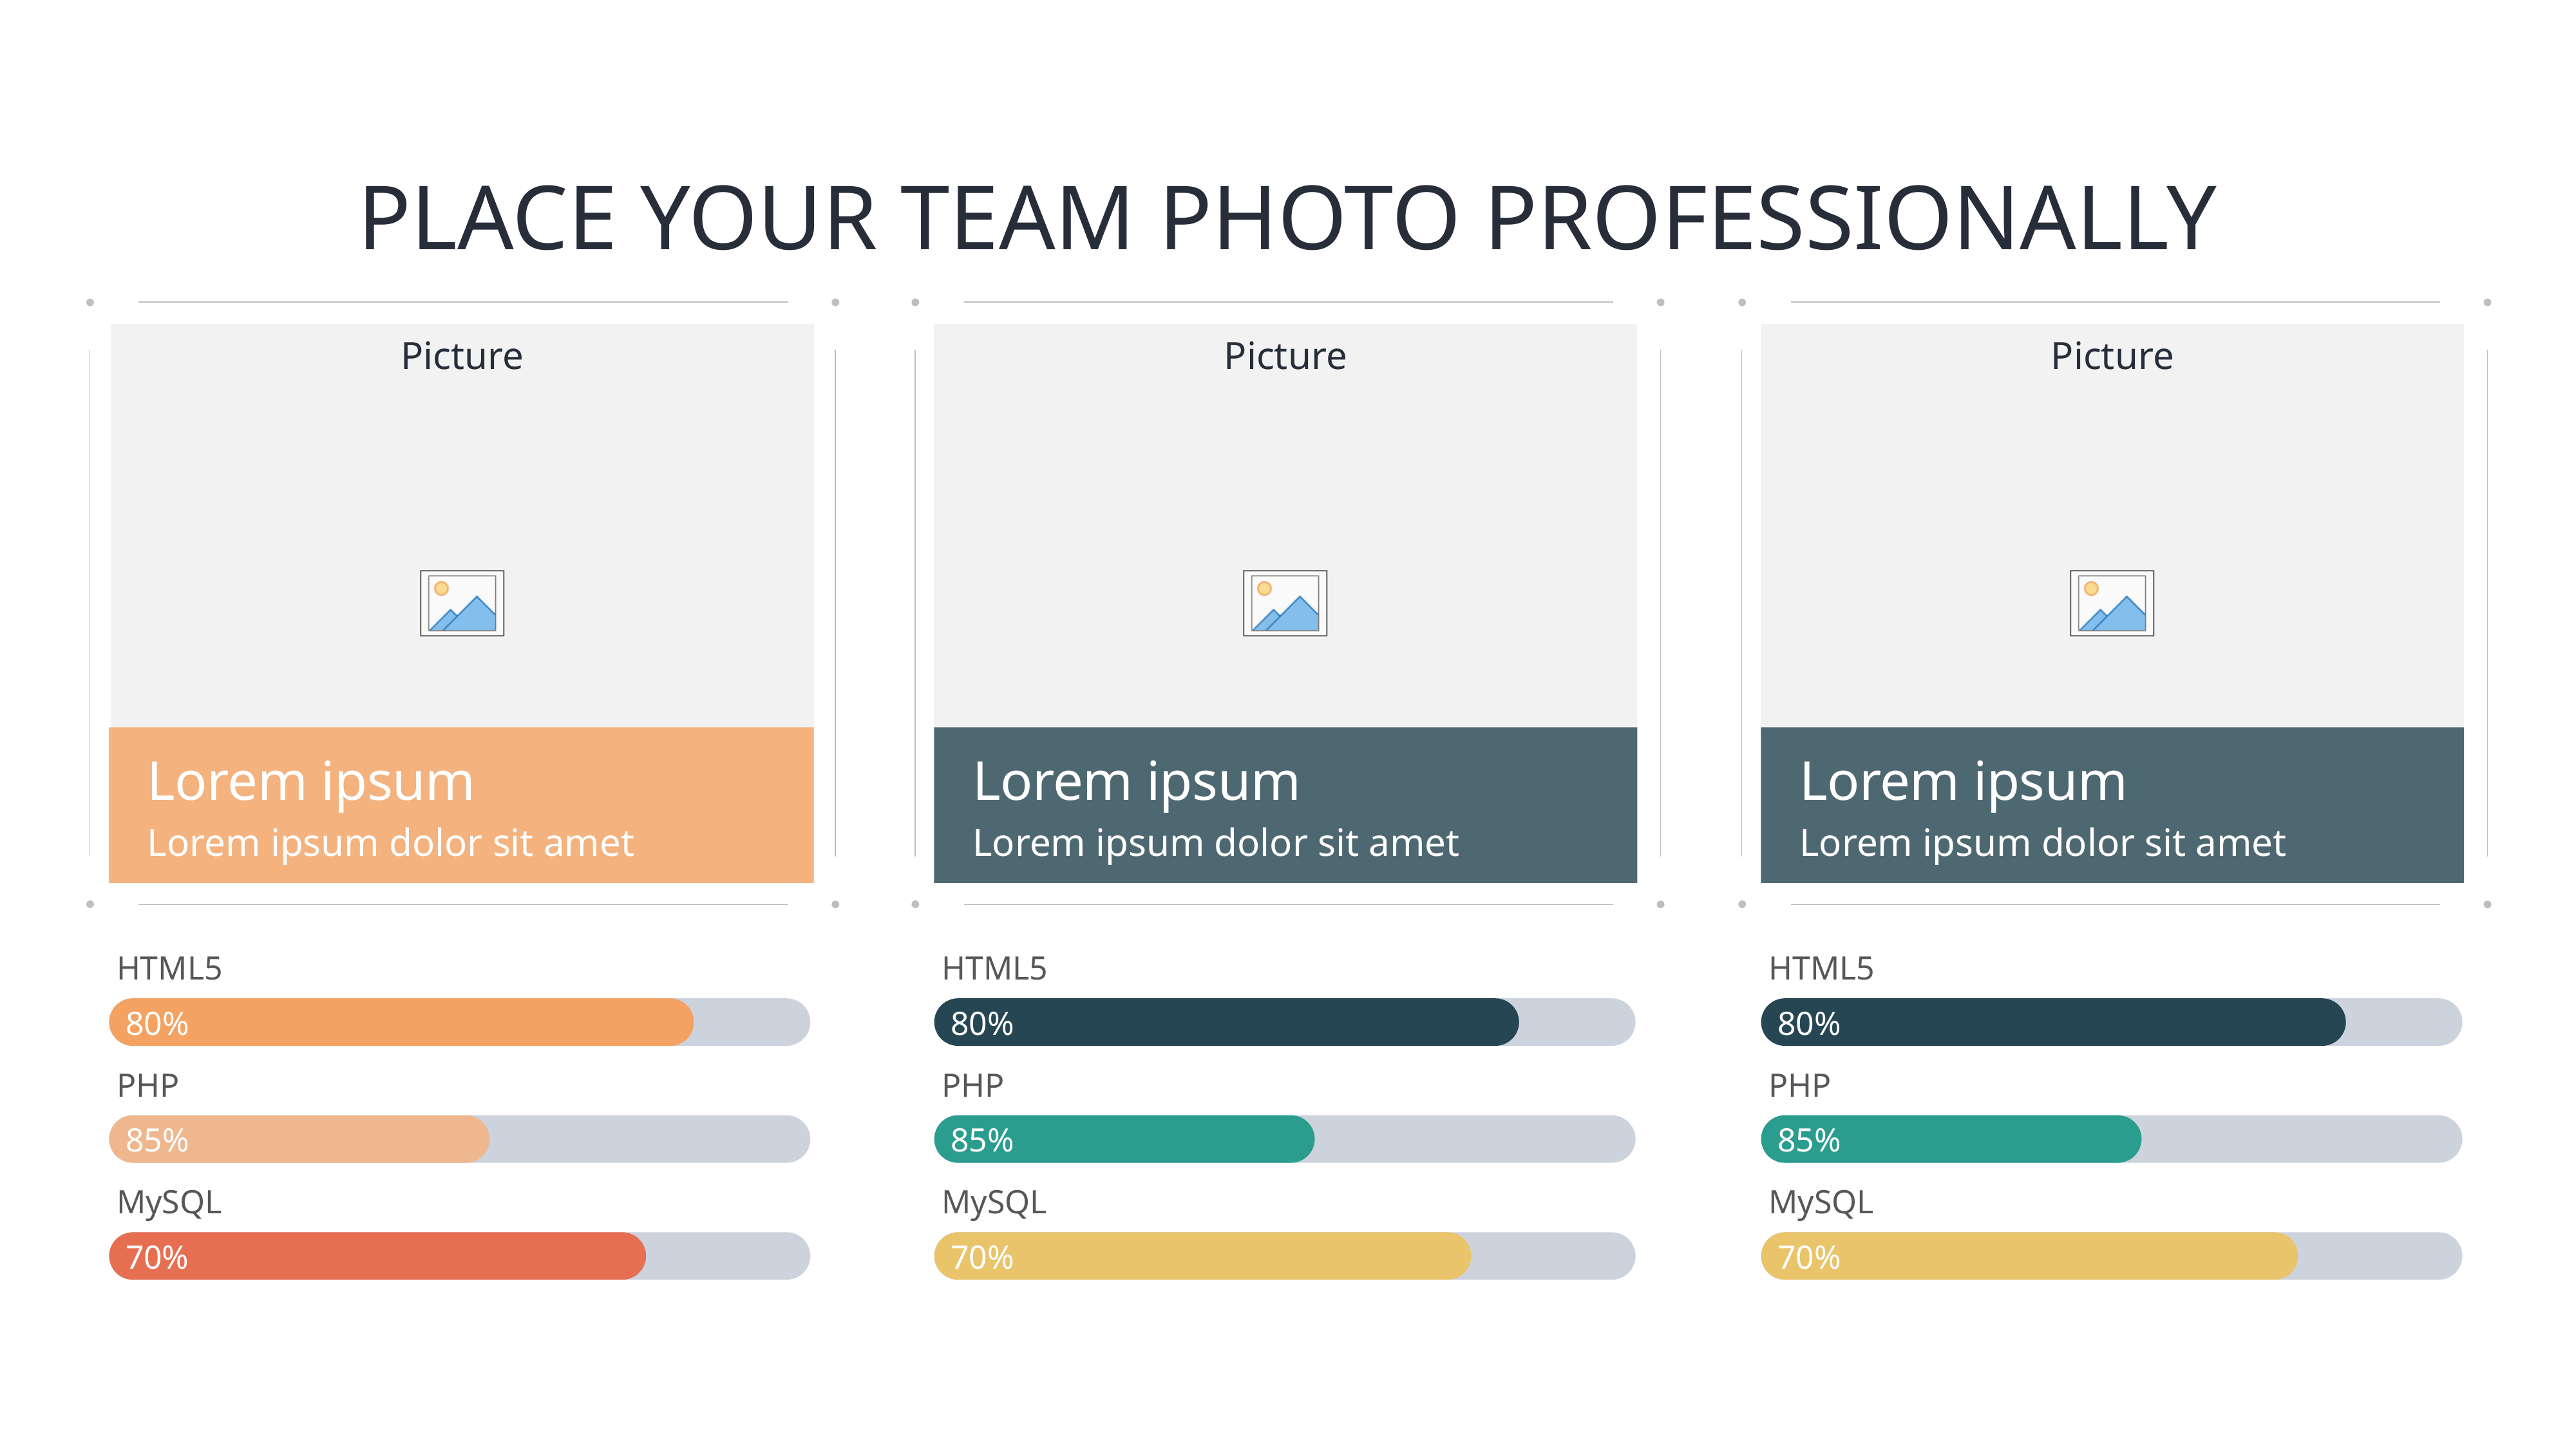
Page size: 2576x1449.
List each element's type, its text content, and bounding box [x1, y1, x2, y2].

text_box MySQL [932, 1180, 1197, 1229]
text_box [1499, 998, 1636, 1046]
text_box 80% [1761, 998, 2347, 1046]
text_box [2119, 1115, 2463, 1164]
text_box 70% [934, 1231, 1472, 1280]
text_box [86, 298, 2492, 909]
text_box PHP [1759, 1063, 2023, 1112]
text_box 80% [108, 998, 695, 1046]
text_box [1449, 1231, 1636, 1280]
text_box 80% [934, 998, 1520, 1046]
text_box HTML5 [107, 945, 372, 995]
text_box 85% [108, 1115, 490, 1164]
text_box MySQL [1759, 1180, 2023, 1229]
text_box HTML5 [1759, 945, 2023, 995]
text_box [90, 301, 2488, 905]
text_box [468, 1115, 811, 1164]
text_box HTML5 [932, 945, 1197, 995]
text_box [674, 998, 811, 1046]
text_box PHP [107, 1063, 372, 1112]
text_box [624, 1231, 811, 1280]
text_box [1293, 1115, 1636, 1164]
text_box 85% [934, 1115, 1316, 1164]
title PLACE YOUR TEAM PHOTO PROFESSIONALLY [177, 77, 2399, 298]
text_box PHP [932, 1063, 1197, 1112]
text_box [2325, 998, 2463, 1046]
text_box 70% [1761, 1231, 2298, 1280]
text_box 70% [108, 1231, 647, 1280]
text_box MySQL [107, 1180, 372, 1229]
text_box [2276, 1231, 2463, 1280]
text_box 85% [1761, 1115, 2143, 1164]
